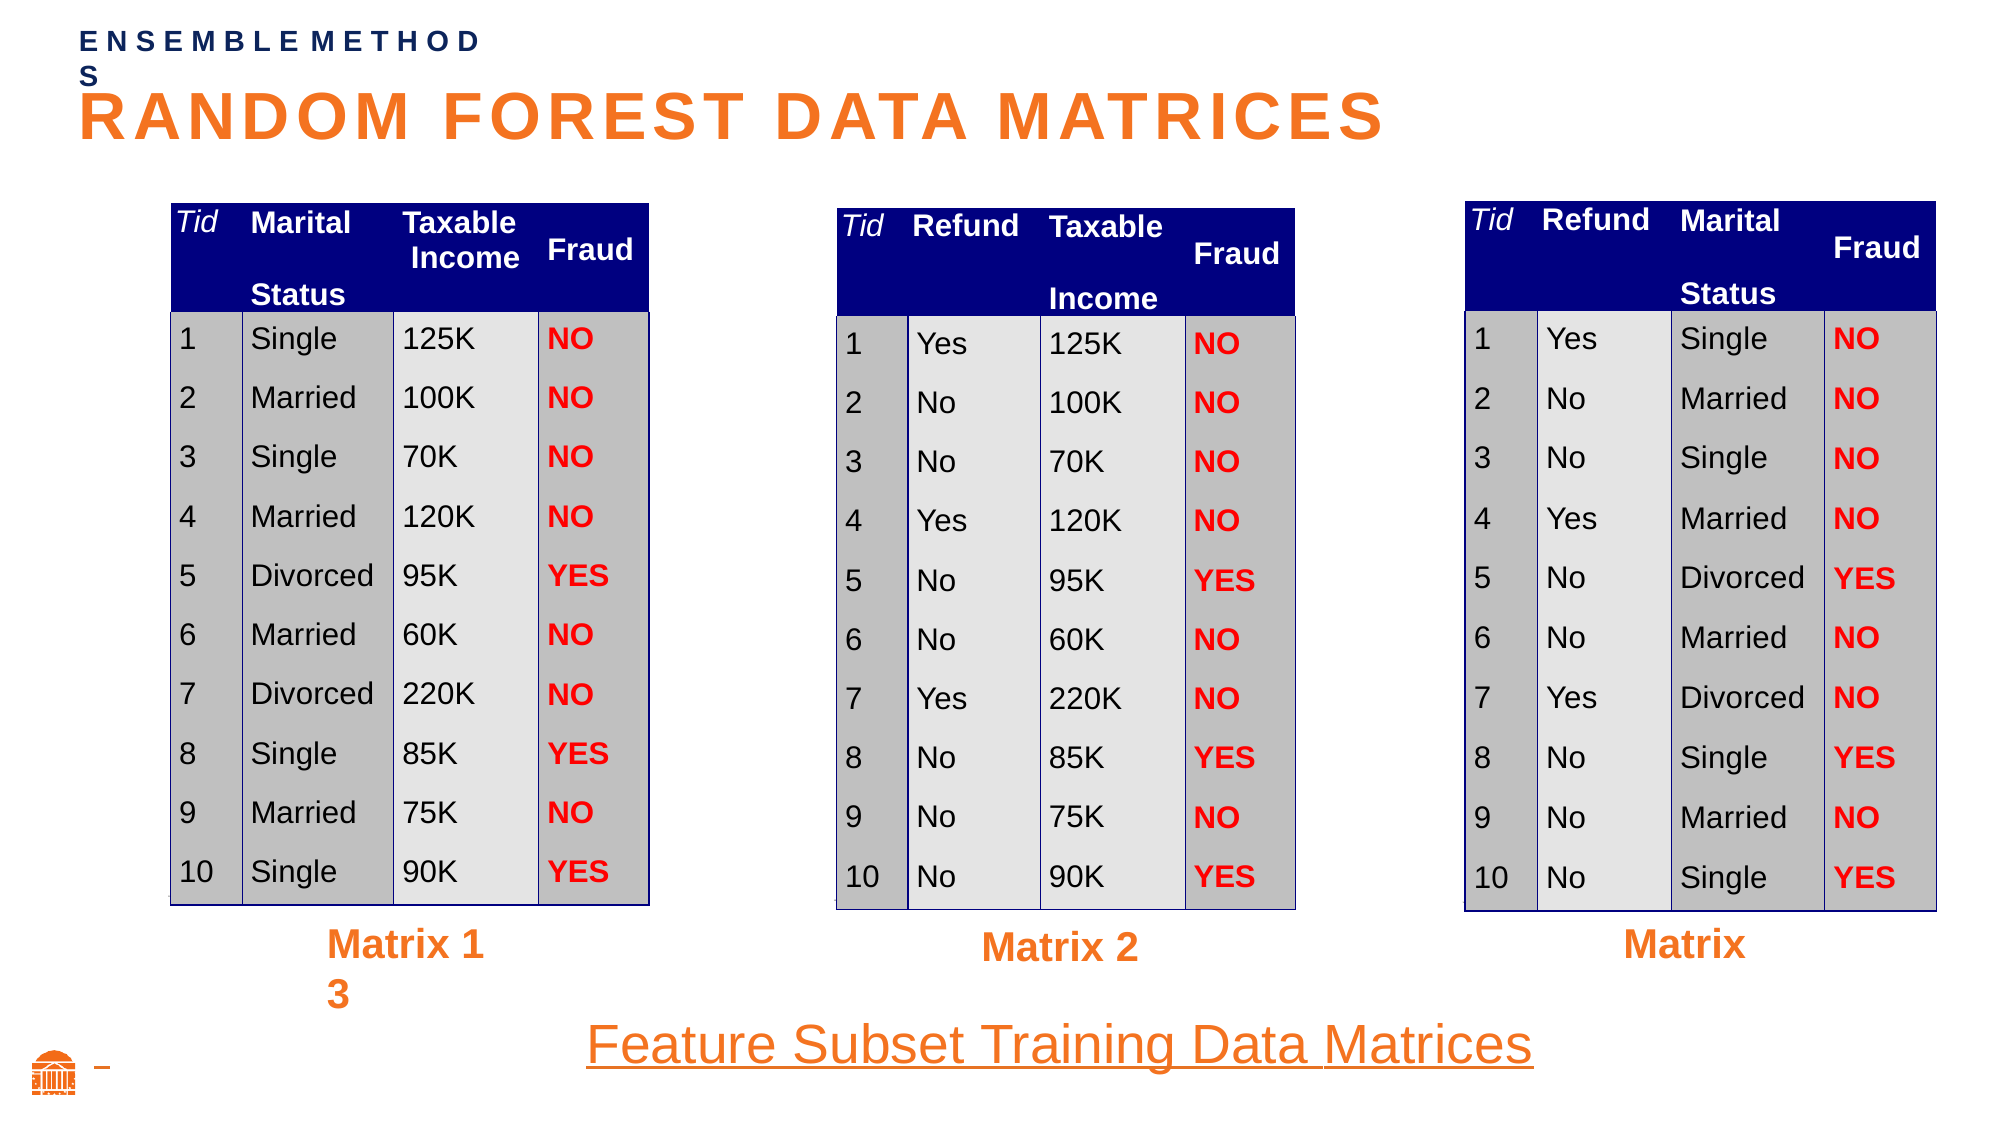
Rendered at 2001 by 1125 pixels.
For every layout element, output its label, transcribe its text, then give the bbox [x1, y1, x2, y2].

table_cell 60K [394, 608, 538, 668]
table_cell NO [1186, 494, 1295, 554]
table_cell Yes [909, 316, 1040, 376]
table_cell No [909, 376, 1040, 435]
table_cell 8 [1466, 731, 1537, 791]
table_cell 95K [1041, 554, 1185, 613]
text_box Matrix 1 Matrix 3 [324, 914, 1781, 1017]
table_cell Single [1672, 311, 1824, 371]
table_cell 7 [837, 672, 907, 731]
table_cell Married [1672, 491, 1824, 551]
text_box [32, 1050, 76, 1095]
table_cell 10 [171, 845, 242, 904]
table_cell NO [1825, 311, 1936, 371]
table_cell 3 [1466, 431, 1537, 491]
table_cell Divorced [243, 668, 393, 727]
table_cell NO [1825, 371, 1936, 431]
table_cell Married [1672, 611, 1824, 671]
table_cell No [1538, 791, 1671, 851]
table_cell 9 [1466, 791, 1537, 851]
table_cell NO [539, 312, 648, 371]
table_cell Married [243, 786, 393, 845]
table_cell NO [1186, 672, 1295, 731]
table_cell YES [1825, 731, 1936, 791]
table_cell NO [539, 490, 648, 549]
table_cell 75K [1041, 791, 1185, 850]
table_cell NO [539, 371, 648, 430]
table_cell 5 [837, 554, 907, 613]
table_header Tid [1465, 201, 1537, 311]
table_cell 1 [1466, 311, 1537, 371]
table_cell 85K [394, 727, 538, 786]
table_header Refund [908, 208, 1040, 316]
table_header Fraud [1825, 201, 1936, 311]
table_cell No [1538, 851, 1671, 910]
table_cell 4 [1466, 491, 1537, 551]
table_cell 9 [171, 786, 242, 845]
table_cell 3 [171, 430, 242, 490]
table_cell YES [1186, 554, 1295, 613]
table_cell NO [1186, 316, 1295, 376]
text_box 10 [1460, 898, 1467, 904]
table_cell YES [1186, 850, 1295, 909]
table_cell Single [1672, 851, 1824, 910]
table_cell NO [1825, 491, 1936, 551]
table_cell Divorced [1672, 671, 1824, 731]
table_cell NO [1186, 791, 1295, 850]
table_cell Single [1672, 431, 1824, 491]
table_header Tid [837, 208, 908, 316]
table_cell Yes [1538, 491, 1671, 551]
table_header Fraud [1185, 208, 1295, 316]
table_cell 10 [837, 850, 907, 909]
table_cell No [1538, 611, 1671, 671]
table_cell Single [243, 312, 393, 371]
table_cell NO [1825, 611, 1936, 671]
text_box 10 [166, 892, 173, 898]
table_cell 100K [394, 371, 538, 430]
table_header Fraud [539, 203, 649, 312]
table_cell Single [1672, 731, 1824, 791]
table_cell YES [539, 549, 648, 608]
table_cell Married [243, 490, 393, 549]
table_cell Married [1672, 371, 1824, 431]
table_cell 2 [837, 376, 907, 435]
table_cell 120K [394, 490, 538, 549]
table_cell 2 [1466, 371, 1537, 431]
table_cell 6 [837, 613, 907, 672]
table_cell No [909, 435, 1040, 494]
table_cell NO [1186, 613, 1295, 672]
title RANDOM FOREST DATA MATRICES [76, 70, 1384, 261]
table_cell 70K [1041, 435, 1185, 494]
table_cell Single [243, 845, 393, 904]
table_cell 120K [1041, 494, 1185, 554]
table_cell Married [243, 371, 393, 430]
table_cell NO [1186, 376, 1295, 435]
table_cell 85K [1041, 731, 1185, 791]
table_cell NO [1186, 435, 1295, 494]
table_cell 125K [394, 312, 538, 371]
table_header Taxable Income [394, 203, 539, 312]
table_cell Yes [1538, 671, 1671, 731]
table_cell 4 [171, 490, 242, 549]
table_cell YES [539, 845, 648, 904]
table_cell No [909, 613, 1040, 672]
table_header Refund [1537, 201, 1671, 311]
text_box E N S E M B L E M E T H O D S [76, 19, 491, 92]
table_header Tid [171, 203, 242, 312]
table_cell Married [243, 608, 393, 668]
table_cell 90K [1041, 850, 1185, 909]
table_cell 4 [837, 494, 907, 554]
table_cell Married [1672, 791, 1824, 851]
table_cell NO [1825, 671, 1936, 731]
table_cell 75K [394, 786, 538, 845]
table_cell YES [1186, 731, 1295, 791]
table_cell 100K [1041, 376, 1185, 435]
text_box Feature Subset Training Data Matrices [92, 1005, 1908, 1075]
table_cell NO [539, 608, 648, 668]
table_cell Single [243, 727, 393, 786]
table_cell 220K [1041, 672, 1185, 731]
table_cell 5 [171, 549, 242, 608]
table_cell 1 [837, 316, 907, 376]
table_cell YES [1825, 851, 1936, 910]
table_cell Yes [909, 494, 1040, 554]
table_cell Yes [1538, 311, 1671, 371]
table_cell No [1538, 551, 1671, 611]
table_cell 2 [171, 371, 242, 430]
table_cell 70K [394, 430, 538, 490]
table_cell Divorced [243, 549, 393, 608]
table_cell 220K [394, 668, 538, 727]
table_cell YES [1825, 551, 1936, 611]
table_cell No [1538, 431, 1671, 491]
table_cell No [909, 791, 1040, 850]
table_cell 5 [1466, 551, 1537, 611]
table_cell 8 [171, 727, 242, 786]
table_cell No [909, 731, 1040, 791]
table_cell 7 [171, 668, 242, 727]
table_cell 125K [1041, 316, 1185, 376]
table_cell YES [539, 727, 648, 786]
table_cell 3 [837, 435, 907, 494]
table_cell Single [243, 430, 393, 490]
table_cell No [1538, 371, 1671, 431]
table_cell 8 [837, 731, 907, 791]
table_cell No [1538, 731, 1671, 791]
table_header Taxable Income [1040, 208, 1185, 316]
table_cell NO [539, 668, 648, 727]
table_cell NO [1825, 791, 1936, 851]
table_cell 10 [1466, 851, 1537, 910]
table_cell Yes [909, 672, 1040, 731]
table_cell NO [1825, 431, 1936, 491]
table_cell 7 [1466, 671, 1537, 731]
table_cell 1 [171, 312, 242, 371]
table_cell 90K [394, 845, 538, 904]
table_cell 6 [1466, 611, 1537, 671]
table_cell NO [539, 786, 648, 845]
table_cell NO [539, 430, 648, 490]
table_cell No [909, 554, 1040, 613]
table_cell 95K [394, 549, 538, 608]
table_header Marital Status [242, 203, 394, 312]
table_cell 6 [171, 608, 242, 668]
table_cell No [909, 850, 1040, 909]
table_cell 9 [837, 791, 907, 850]
table_cell 60K [1041, 613, 1185, 672]
table_header Marital Status [1671, 201, 1825, 311]
table_cell Divorced [1672, 551, 1824, 611]
